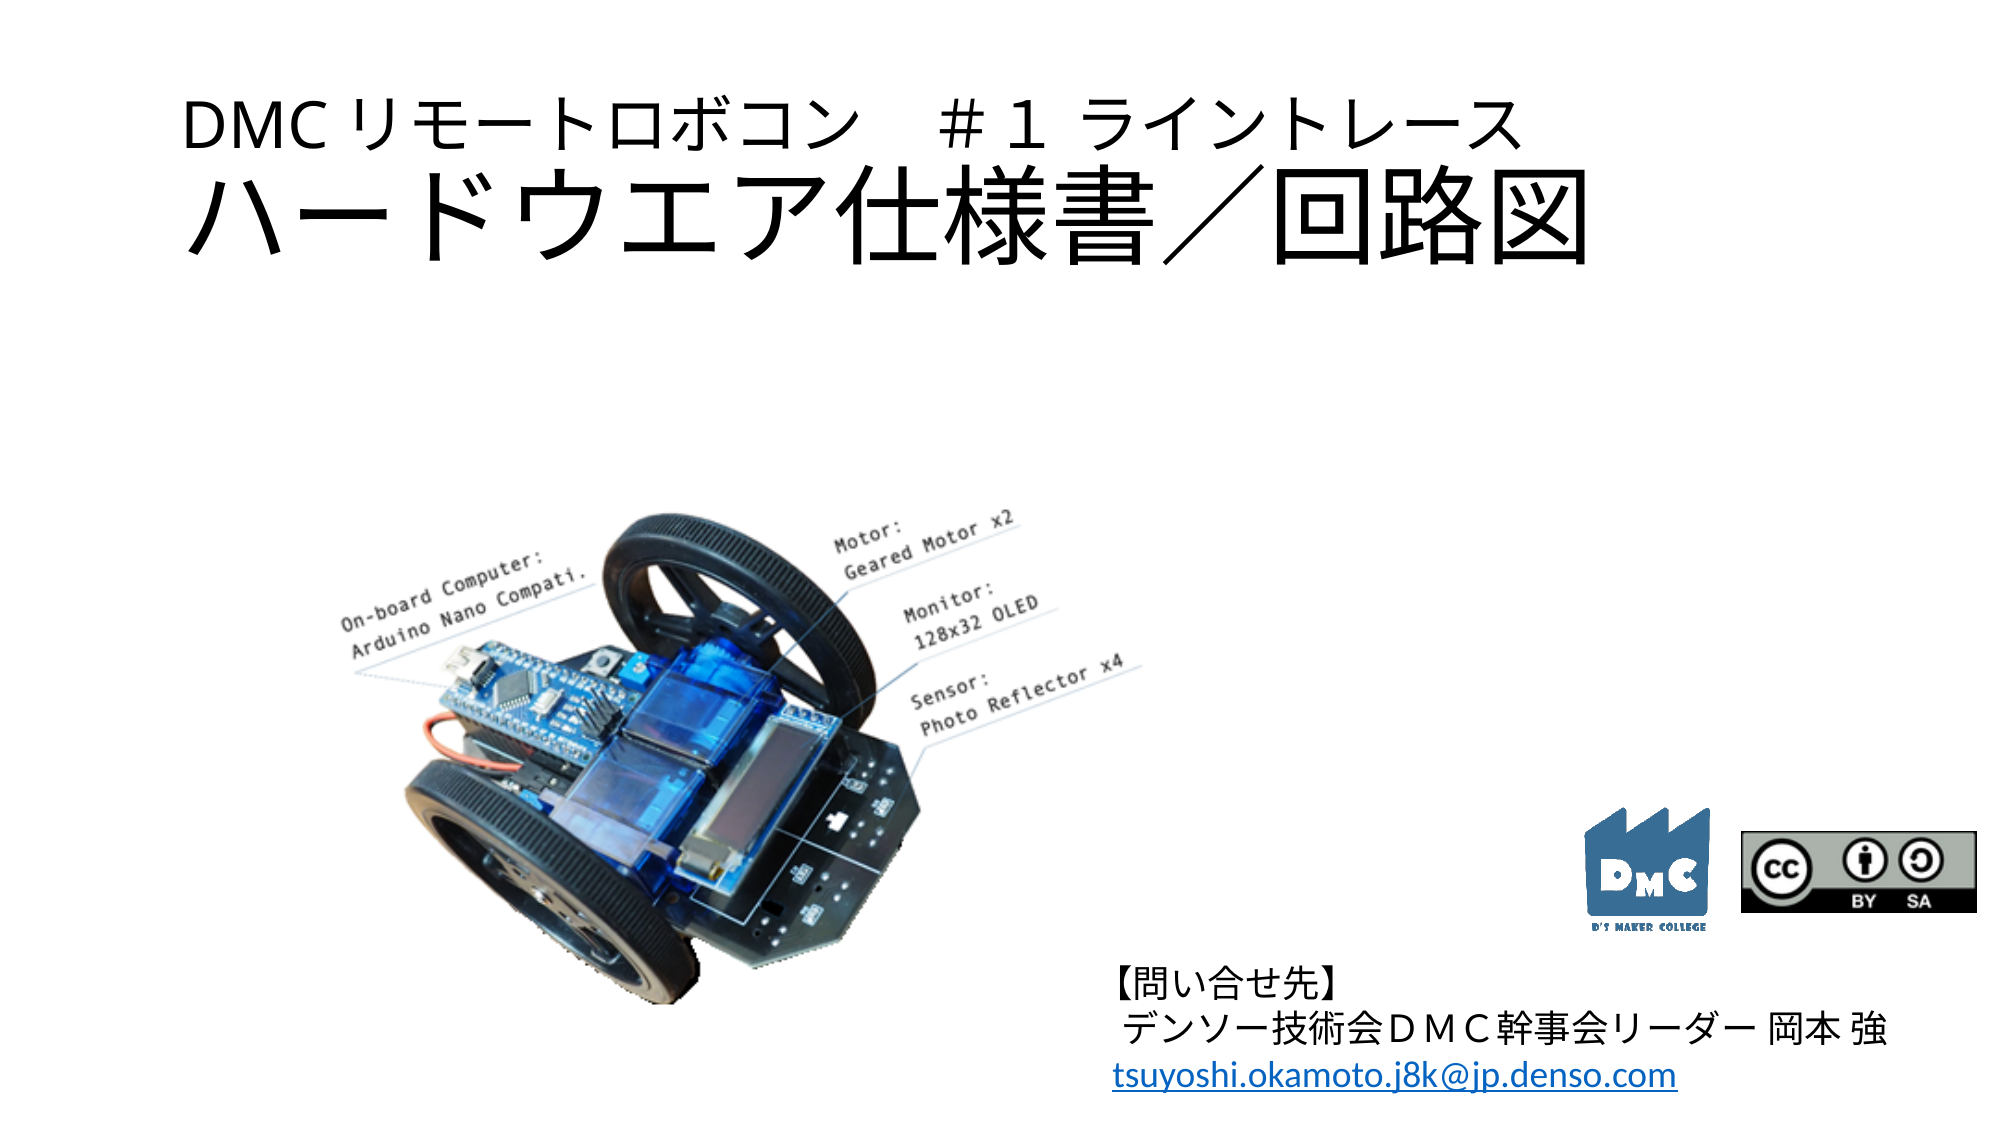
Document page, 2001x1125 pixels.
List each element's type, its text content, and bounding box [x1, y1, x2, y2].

text_box 【問い合せ先】 デンソー技術会ＤＭＣ幹事会リーダー 岡本 強 tsuyoshi.okamoto.j8k@jp.denso.com [1080, 952, 2000, 1103]
picture [1555, 790, 1977, 977]
title DMCリモートロボコン ＃１ ライントレース ハードウエア仕様書／回路図 [165, 45, 1614, 288]
picture [310, 473, 1202, 1029]
